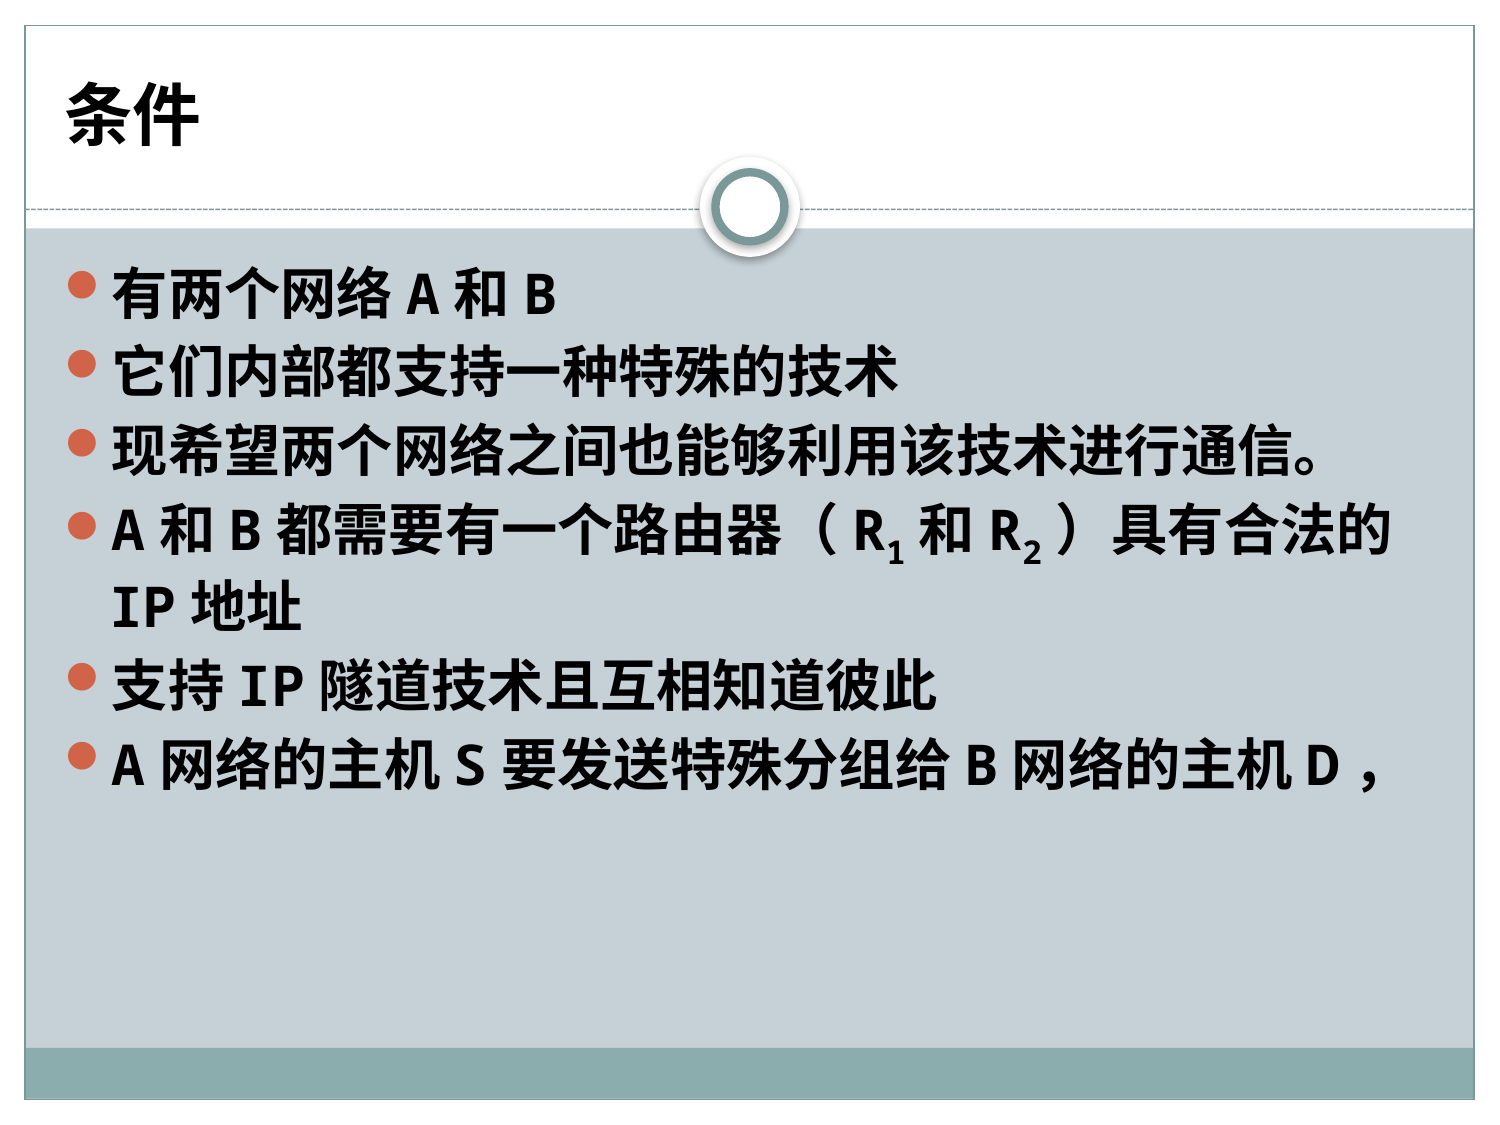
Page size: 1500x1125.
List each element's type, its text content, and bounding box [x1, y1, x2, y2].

title 条件 [49, 37, 1450, 162]
list 有两个网络A和B 它们内部都支持一种特殊的技术 现希望两个网络之间也能够利用该技术进行通信。 A和B都需要有一个路由器（R1和R2）具有合法的IP地址 支持IP隧道技术且互相知道彼此 A网络的主机S要发送特殊分组给B网络的主机D， [49, 250, 1445, 1001]
